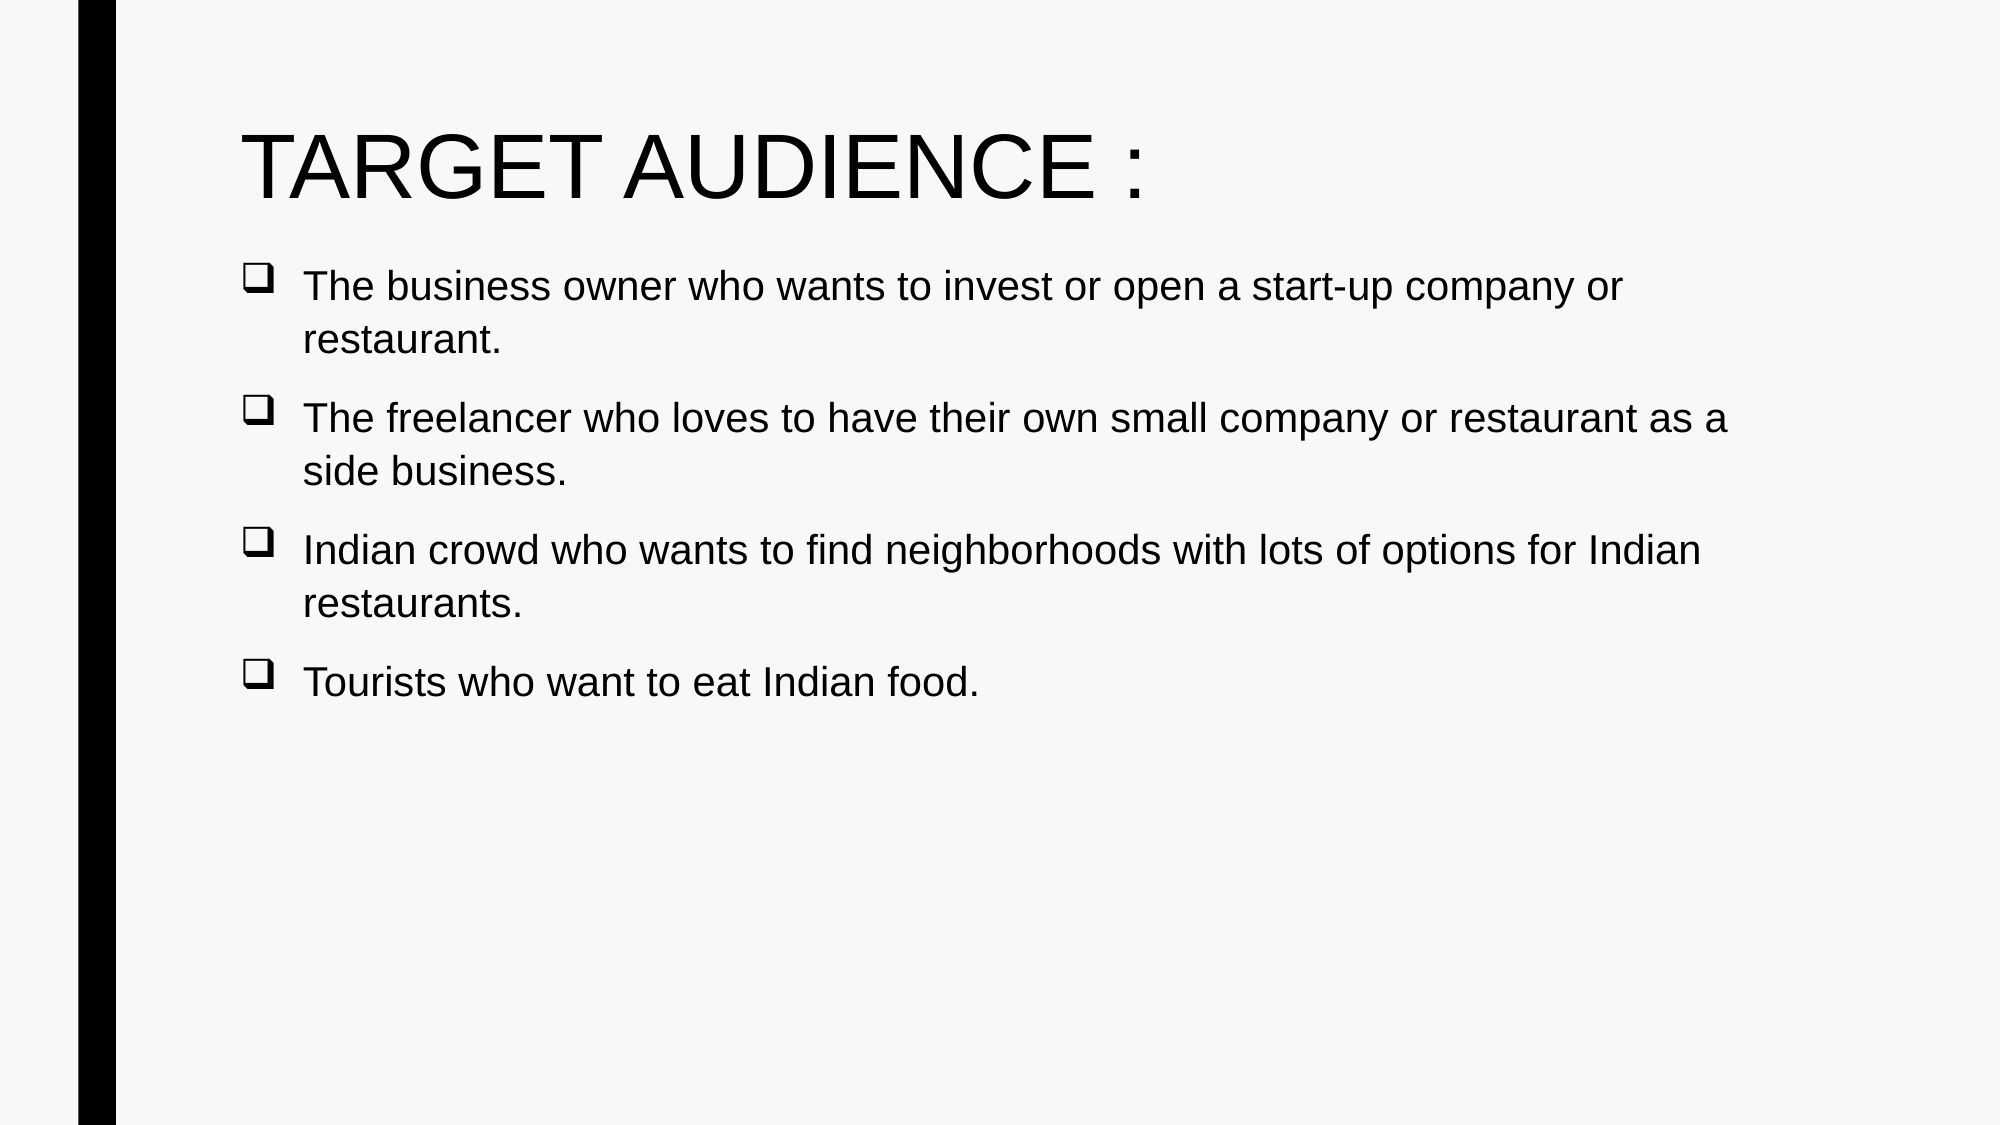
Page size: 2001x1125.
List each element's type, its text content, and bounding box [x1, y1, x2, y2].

list The business owner who wants to invest or open a start-up company or restaurant. The freelancer who loves to have their own small company or restaurant as a side business. Indian crowd who wants to find neighborhoods with lots of options for Indian restaurants. Tourists who want to eat Indian food. [225, 247, 1800, 963]
title TARGET AUDIENCE : [225, 112, 1800, 247]
